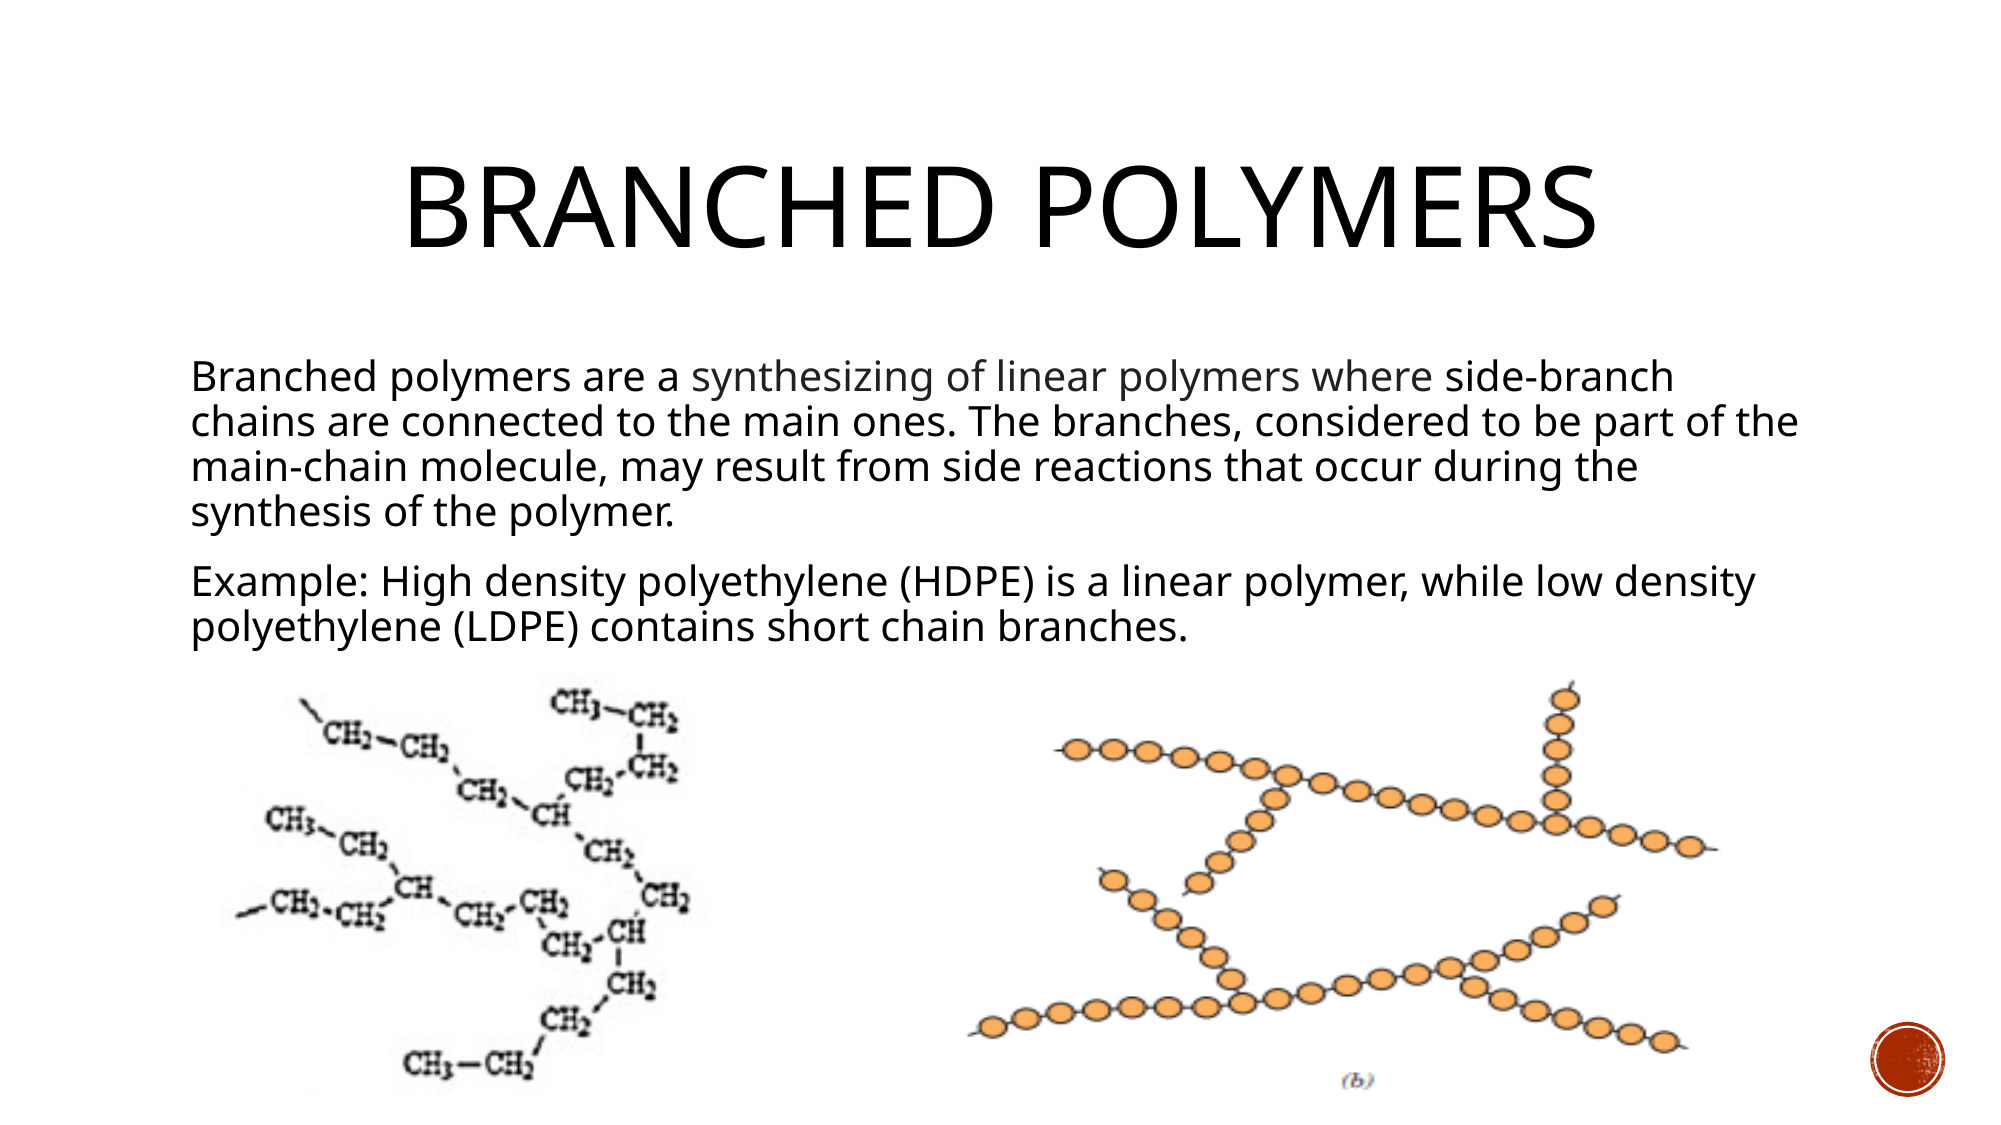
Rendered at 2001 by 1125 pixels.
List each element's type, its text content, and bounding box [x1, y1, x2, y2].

list Branched polymers are a synthesizing of linear polymers where side-branch chains are connected to the main ones. The branches, considered to be part of the main-chain molecule, may result from side reactions that occur during the synthesis of the polymer. Example: High density polyethylene (HDPE) is a linear polymer, while low density polyethylene (LDPE) contains short chain branches. [175, 348, 1826, 1013]
picture [220, 673, 715, 1096]
picture [944, 673, 1798, 1093]
title Branched polymers [175, 79, 1826, 344]
